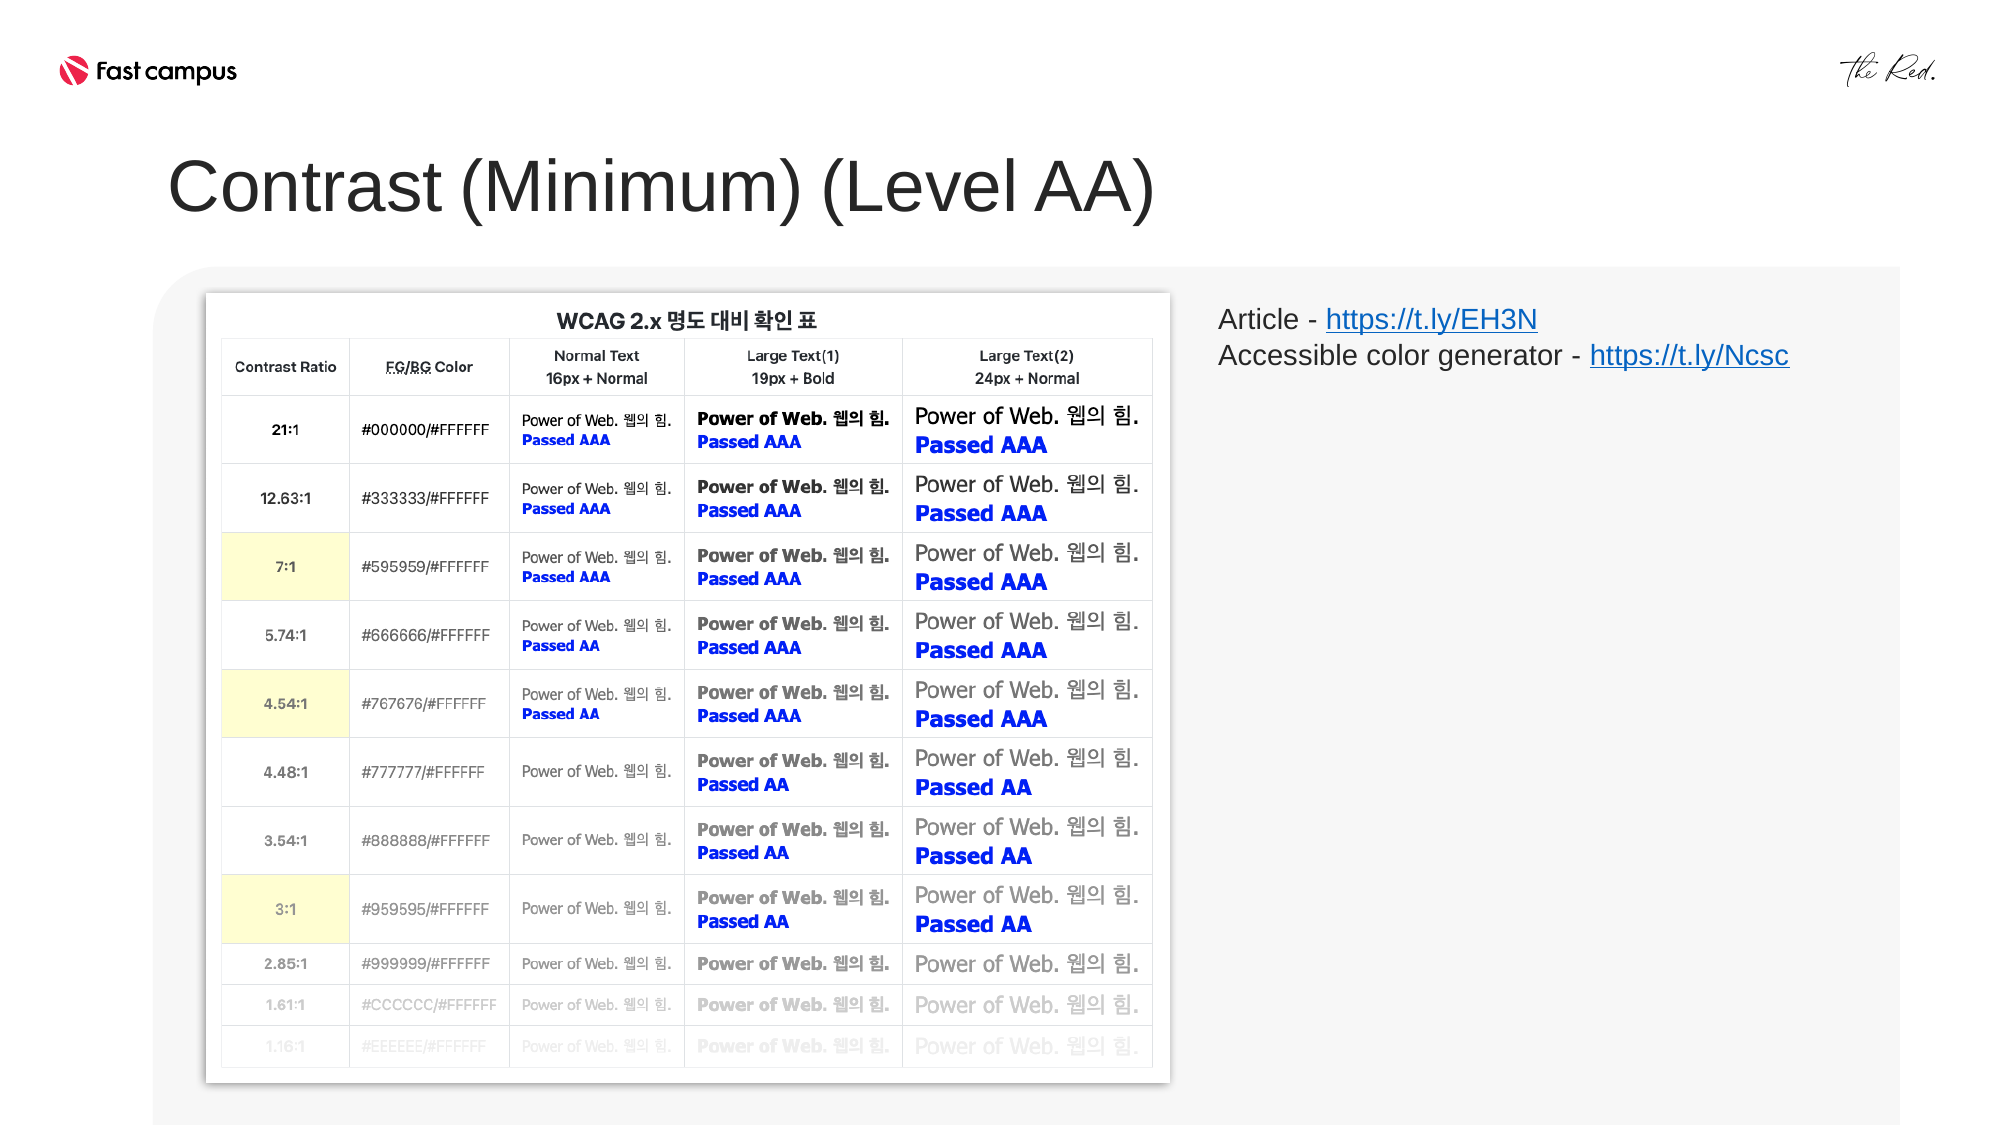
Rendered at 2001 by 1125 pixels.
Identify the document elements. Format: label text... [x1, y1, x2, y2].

list Article - https://t.ly/EH3N Accessible color generator - https://t.ly/Ncsc [1203, 293, 1900, 488]
picture [57, 53, 239, 88]
list Contrast (Minimum) (Level AA) [153, 131, 2000, 232]
picture [1840, 52, 1935, 87]
picture [205, 293, 1170, 1083]
